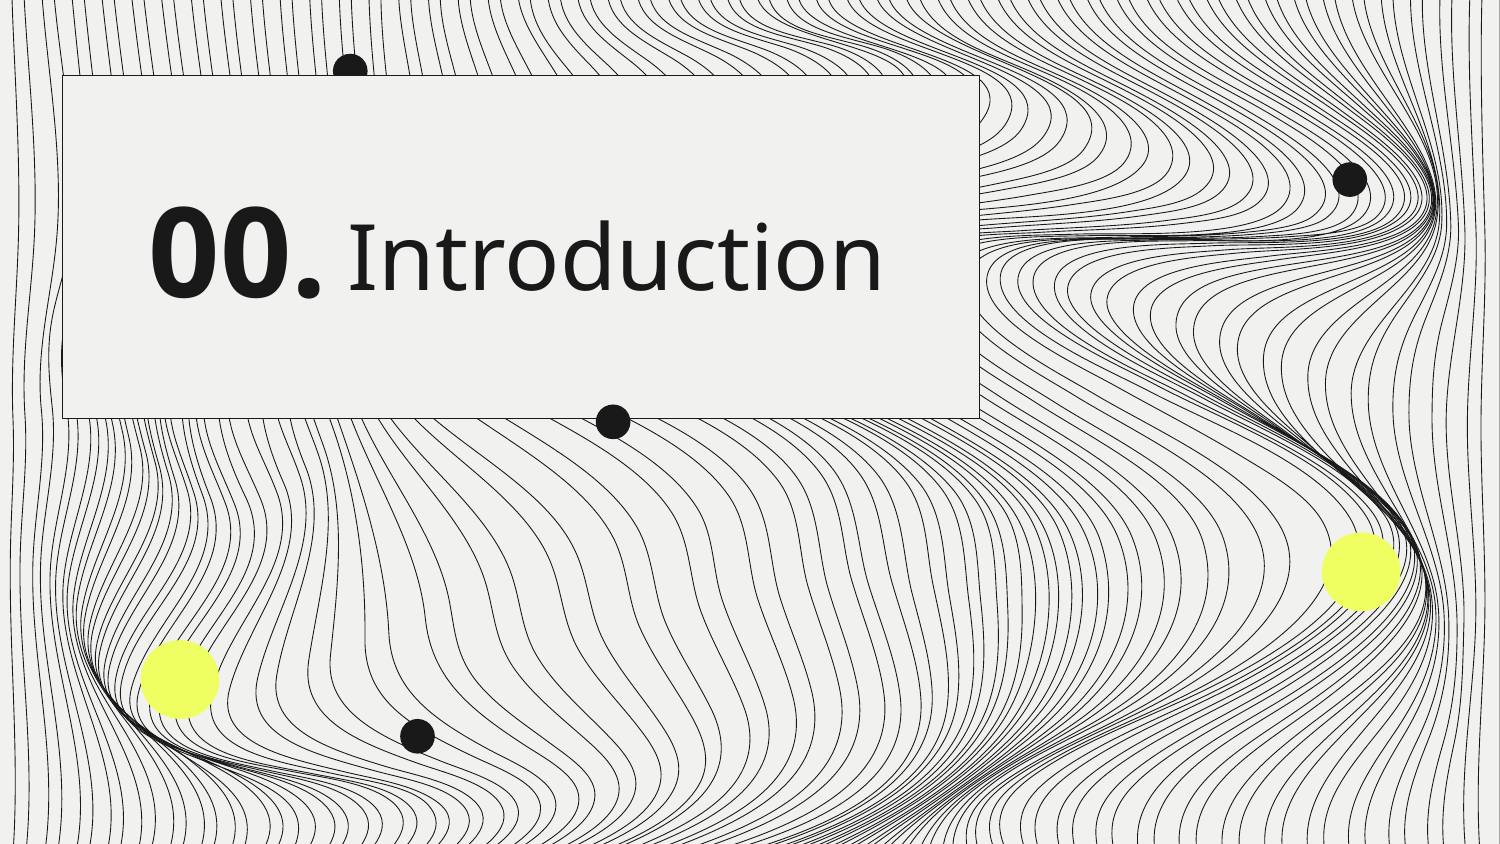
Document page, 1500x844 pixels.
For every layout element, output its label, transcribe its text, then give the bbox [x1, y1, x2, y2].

text_box [595, 404, 631, 440]
text_box [140, 640, 220, 719]
title Introduction [332, 190, 952, 317]
text_box [1321, 532, 1401, 612]
title 00. [118, 177, 359, 316]
text_box [1332, 162, 1368, 197]
text_box [62, 75, 980, 419]
text_box [400, 718, 435, 754]
